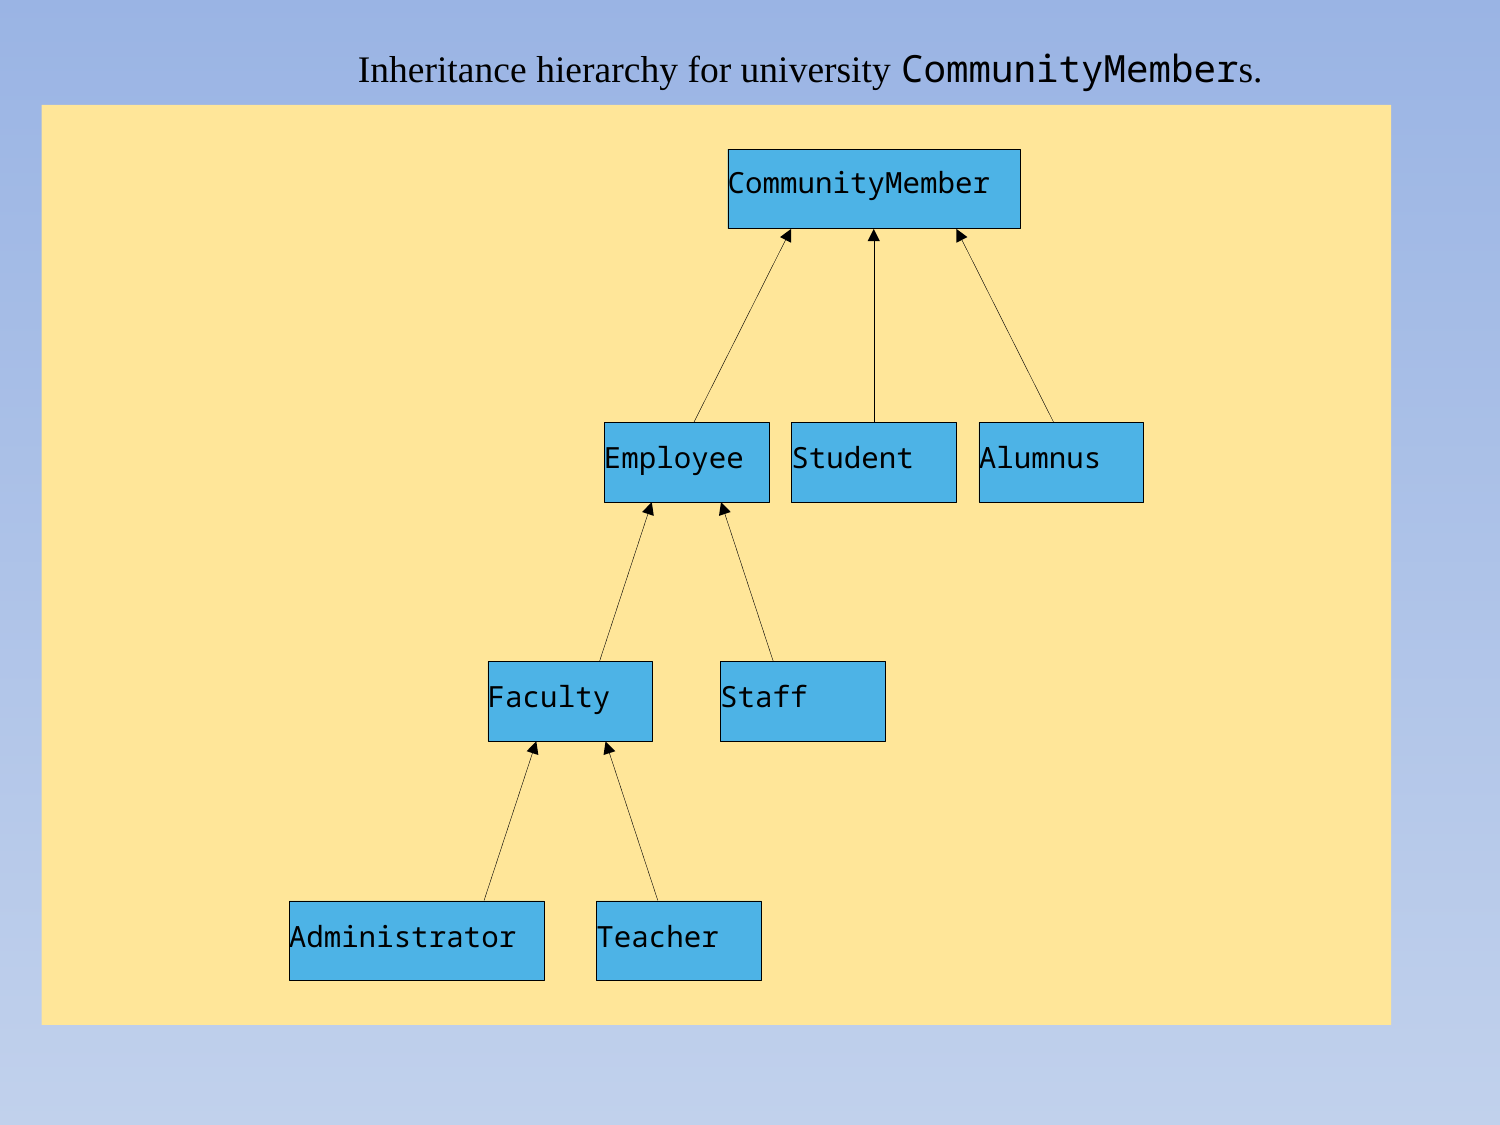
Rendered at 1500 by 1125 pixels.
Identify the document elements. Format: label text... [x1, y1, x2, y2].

text_box Inheritance hierarchy for university CommunityMembers. [193, 37, 1278, 98]
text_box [41, 104, 1392, 1026]
